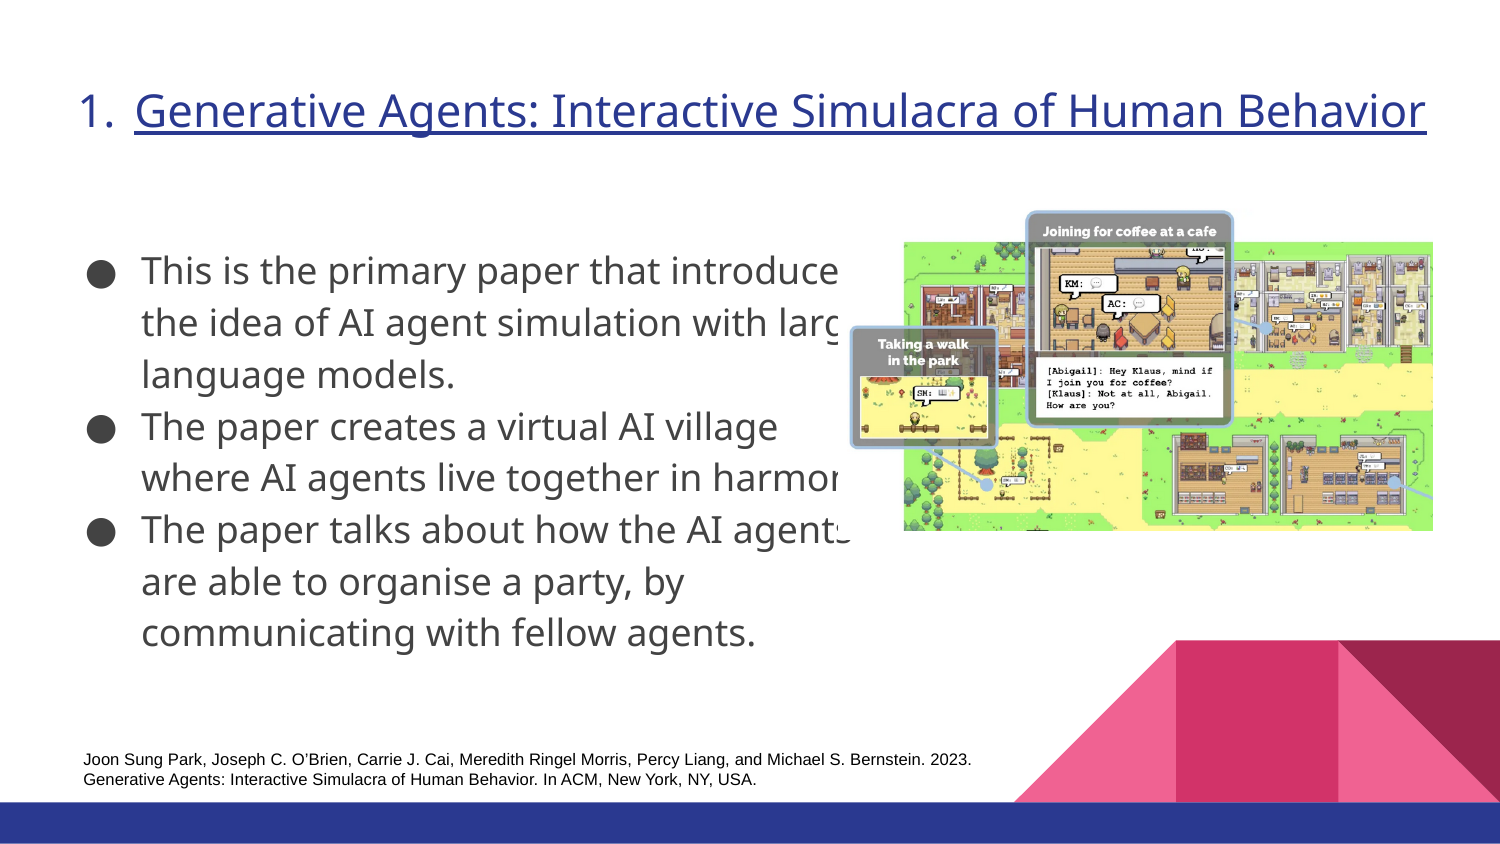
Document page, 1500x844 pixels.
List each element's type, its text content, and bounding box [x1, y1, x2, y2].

picture [838, 201, 1450, 541]
list This is the primary paper that introduced the idea of AI agent simulation with large language models. The paper creates a virtual AI village where AI agents live together in harmony. The paper talks about how the AI agents are able to organise a party, by communicating with fellow agents. [51, 225, 1449, 774]
text_box Joon Sung Park, Joseph C. O’Brien, Carrie J. Cai, Meredith Ringel Morris, Percy Liang, and Michael S. Bernstein. 2023. Generative Agents: Interactive Simulacra of Human Behavior. In ACM, New York, NY, USA. [68, 741, 1041, 797]
title Generative Agents: Interactive Simulacra of Human Behavior [51, 67, 1449, 167]
